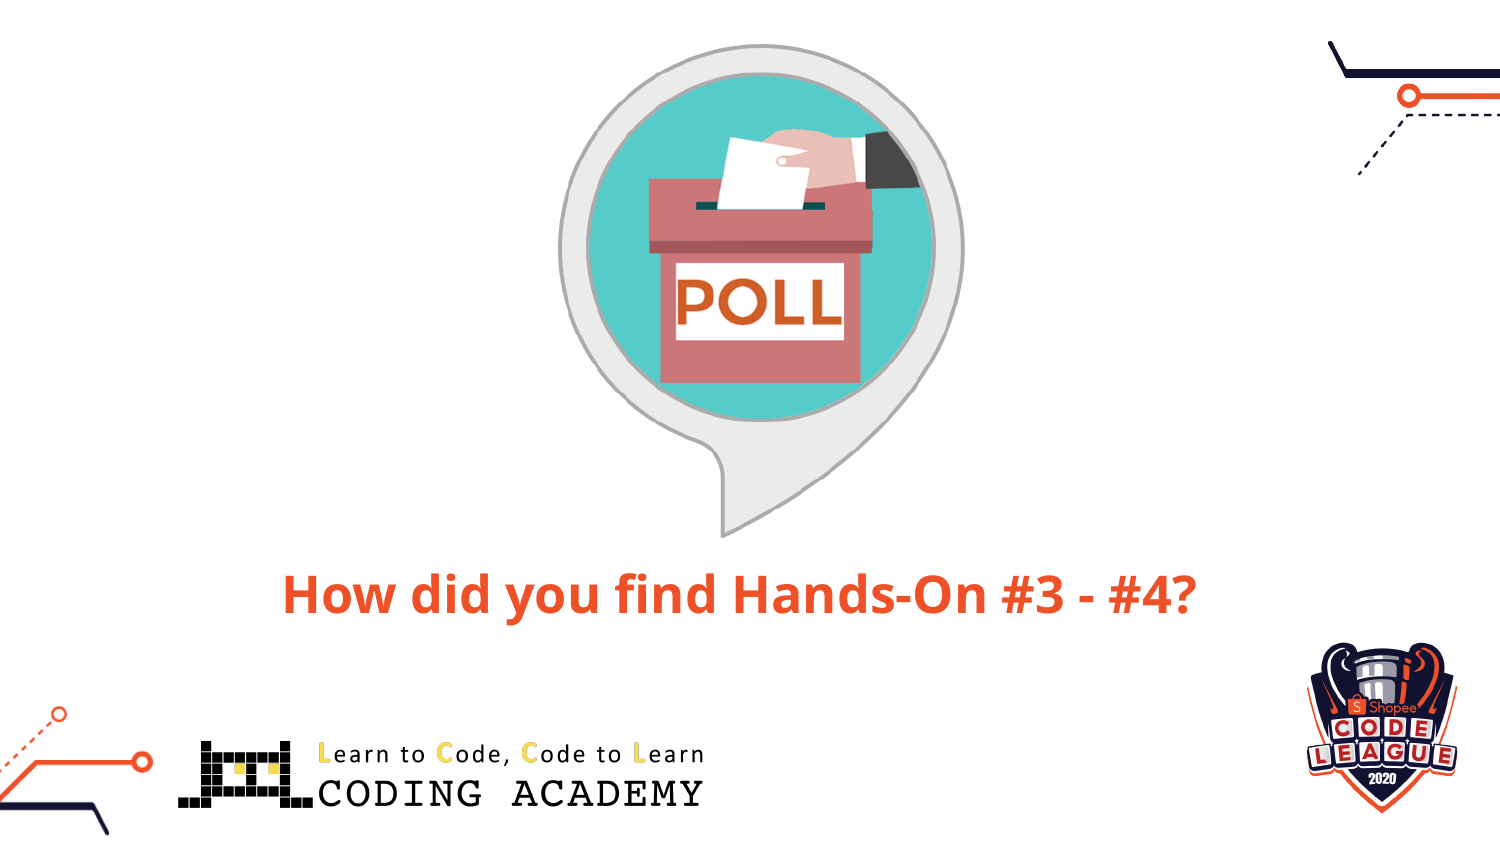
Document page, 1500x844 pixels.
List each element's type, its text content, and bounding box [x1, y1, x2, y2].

picture [1294, 629, 1470, 821]
picture [0, 623, 726, 844]
picture [510, 43, 1005, 538]
title How did you find Hands-On #3 - #4? [92, 537, 1386, 657]
picture [1286, 24, 1500, 195]
